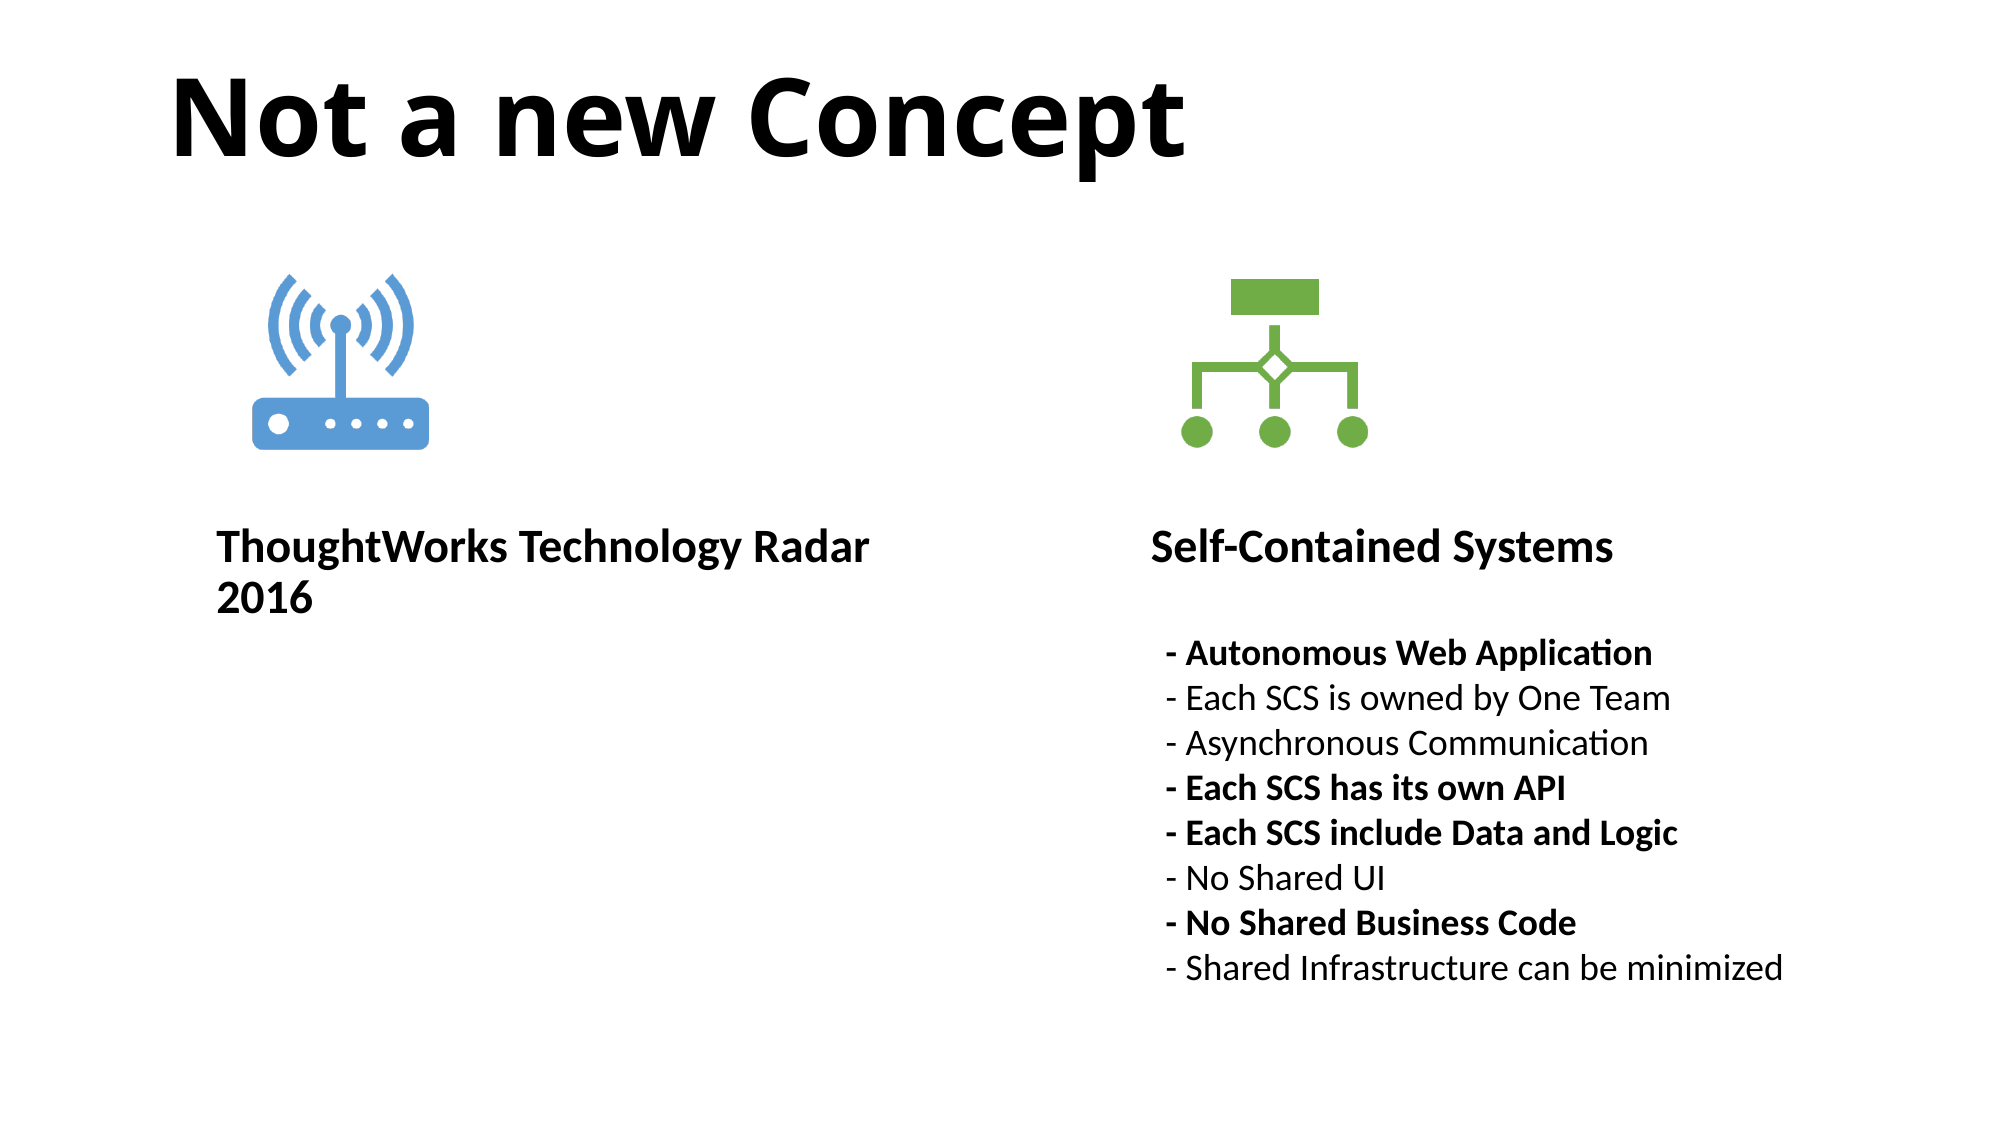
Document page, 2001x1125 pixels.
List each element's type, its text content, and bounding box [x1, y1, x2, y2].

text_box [1150, 520, 1860, 628]
text_box - Autonomous Web Application - Each SCS is owned by One Team - Asynchronous Communication - Each SCS has its own API - Each SCS include Data and Logic - No Shared UI - No Shared Business Code - Shared Infrastructure can be minimized [1150, 620, 1905, 996]
text_box [215, 236, 465, 486]
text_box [216, 520, 925, 628]
title Not a new Concept [152, 46, 1878, 197]
text_box [1150, 236, 1400, 486]
